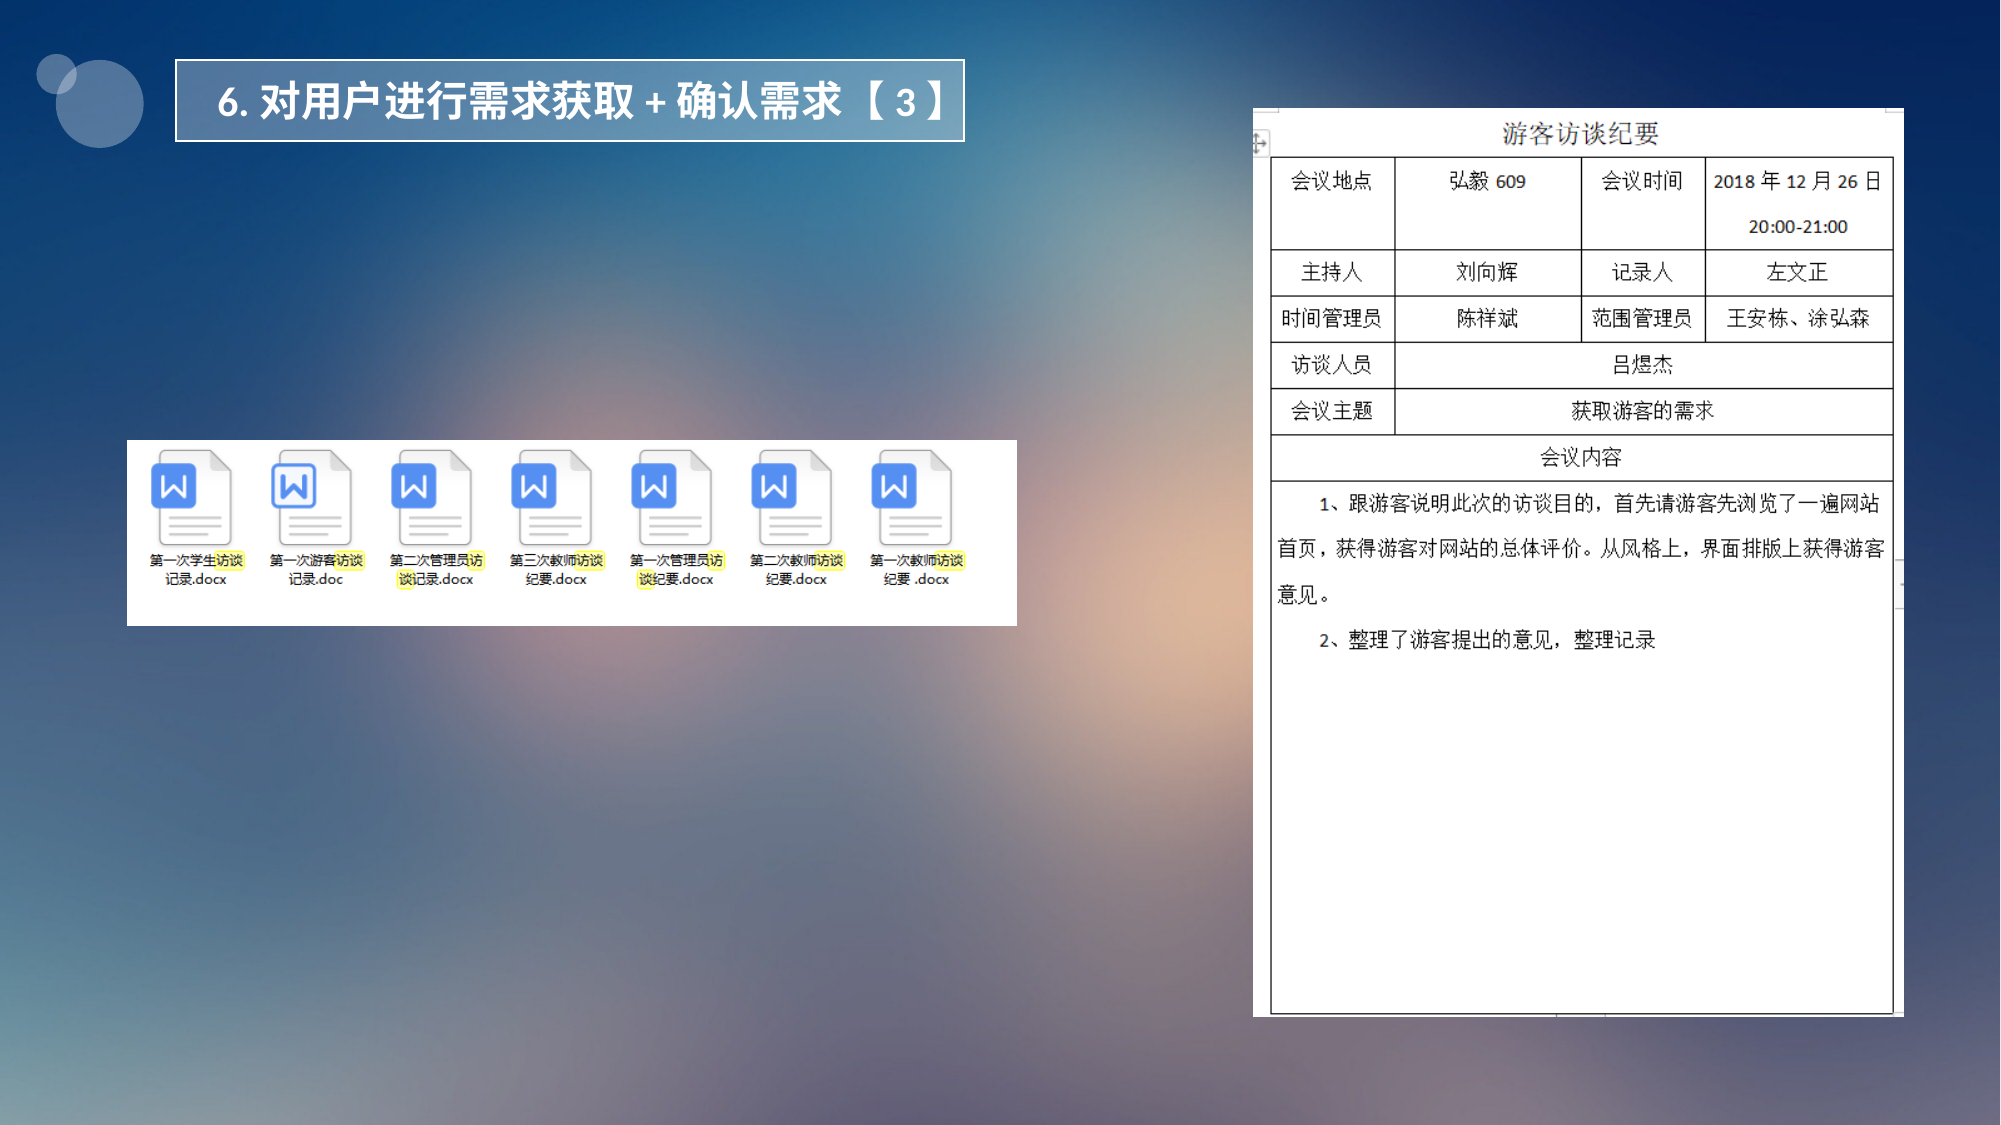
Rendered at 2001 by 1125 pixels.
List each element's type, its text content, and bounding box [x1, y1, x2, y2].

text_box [36, 53, 144, 149]
text_box [175, 133, 965, 142]
picture [0, 0, 2001, 1125]
text_box 6.对用户进行需求获取+确认需求【3】 [161, 67, 1024, 133]
text_box [175, 59, 965, 67]
